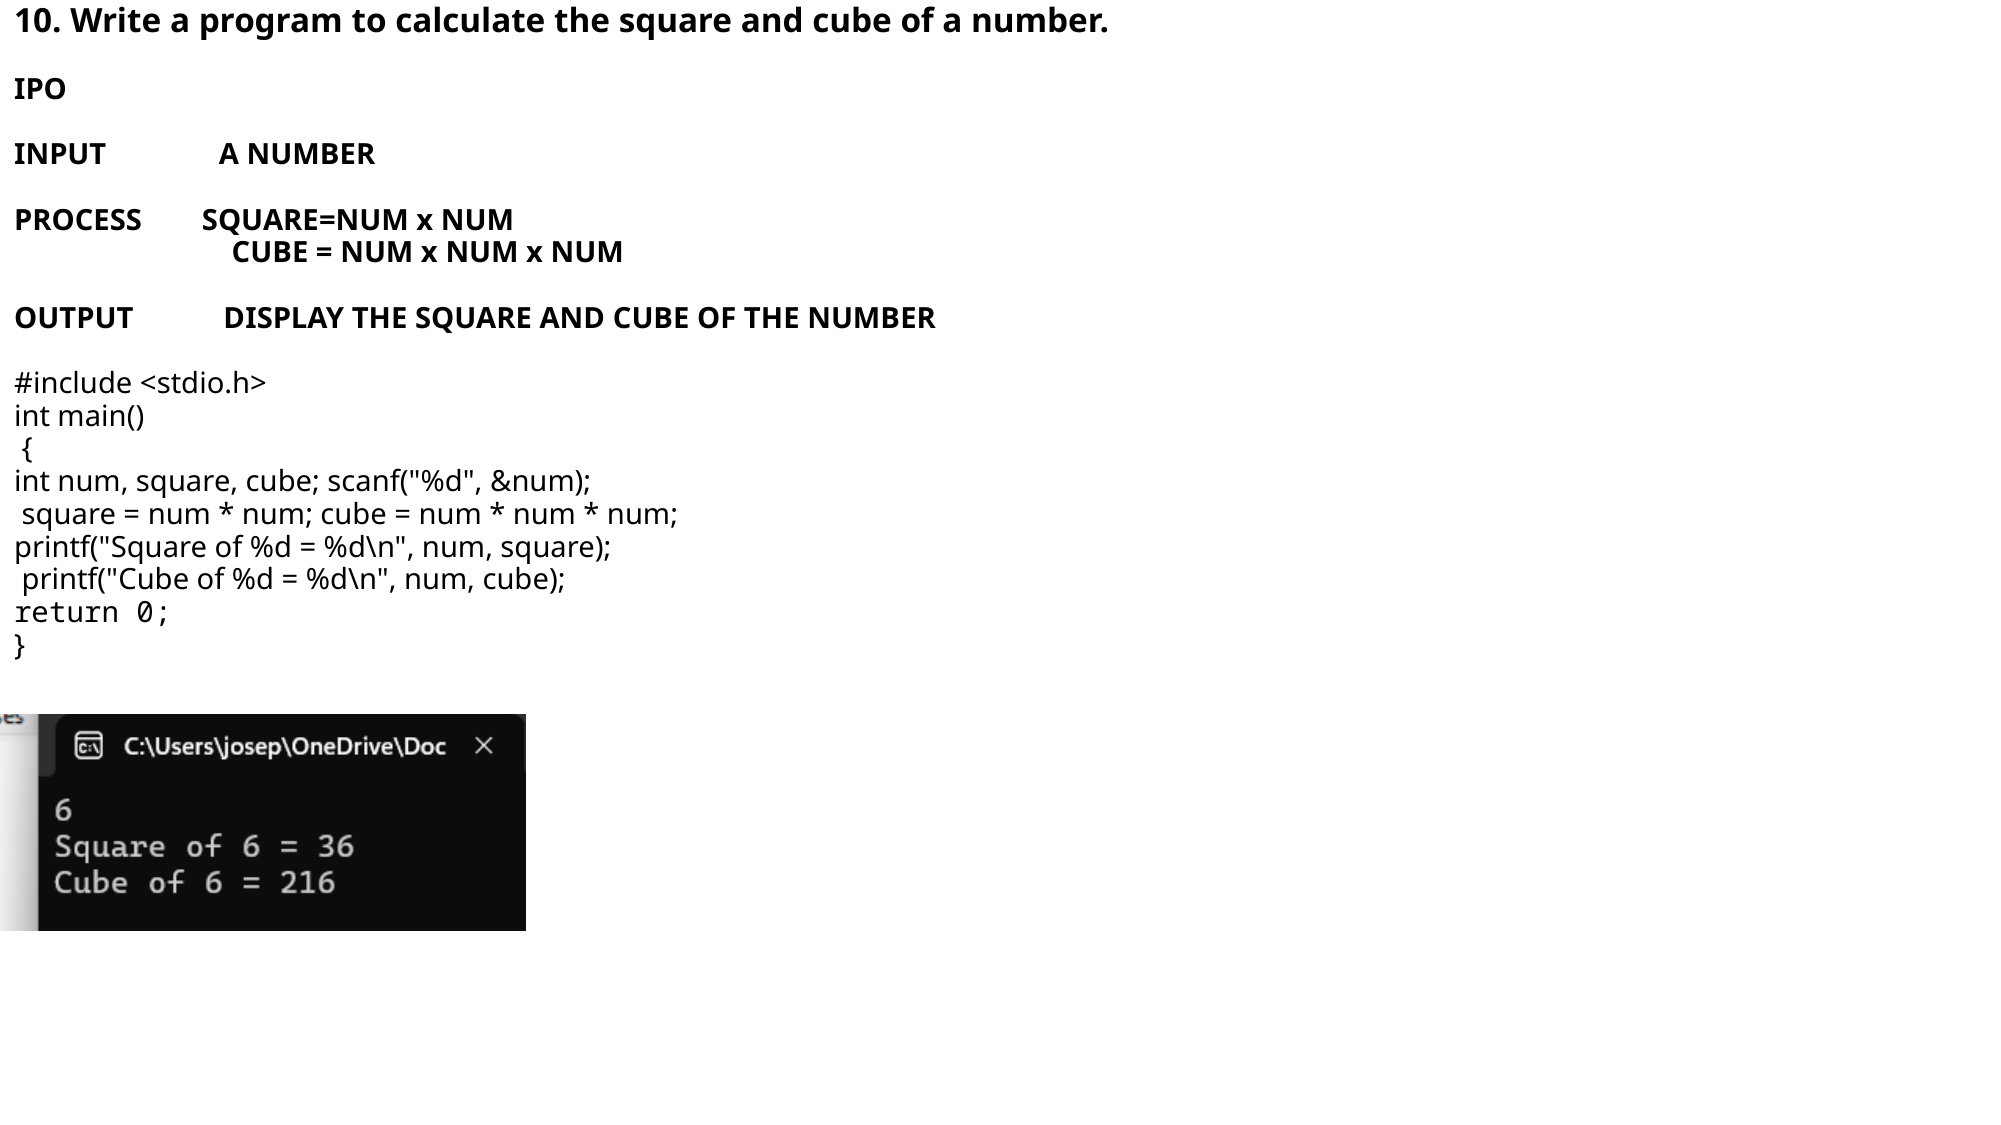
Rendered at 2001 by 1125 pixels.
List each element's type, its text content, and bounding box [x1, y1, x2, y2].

picture [0, 714, 526, 932]
text_box 10. Write a program to calculate the square and cube of a number. IPO INPUT A NUMBER PROCESS SQUARE=NUM x NUM CUBE = NUM x NUM x NUM OUTPUT DISPLAY THE SQUARE AND CUBE OF THE NUMBER #include <stdio.h> int main() { int num, square, cube; scanf("%d", &num); square = num * num; cube = num * num * num; printf("Square of %d = %d\n", num, square); printf("Cube of %d = %d\n", num, cube); return 0; } [0, 0, 2000, 669]
